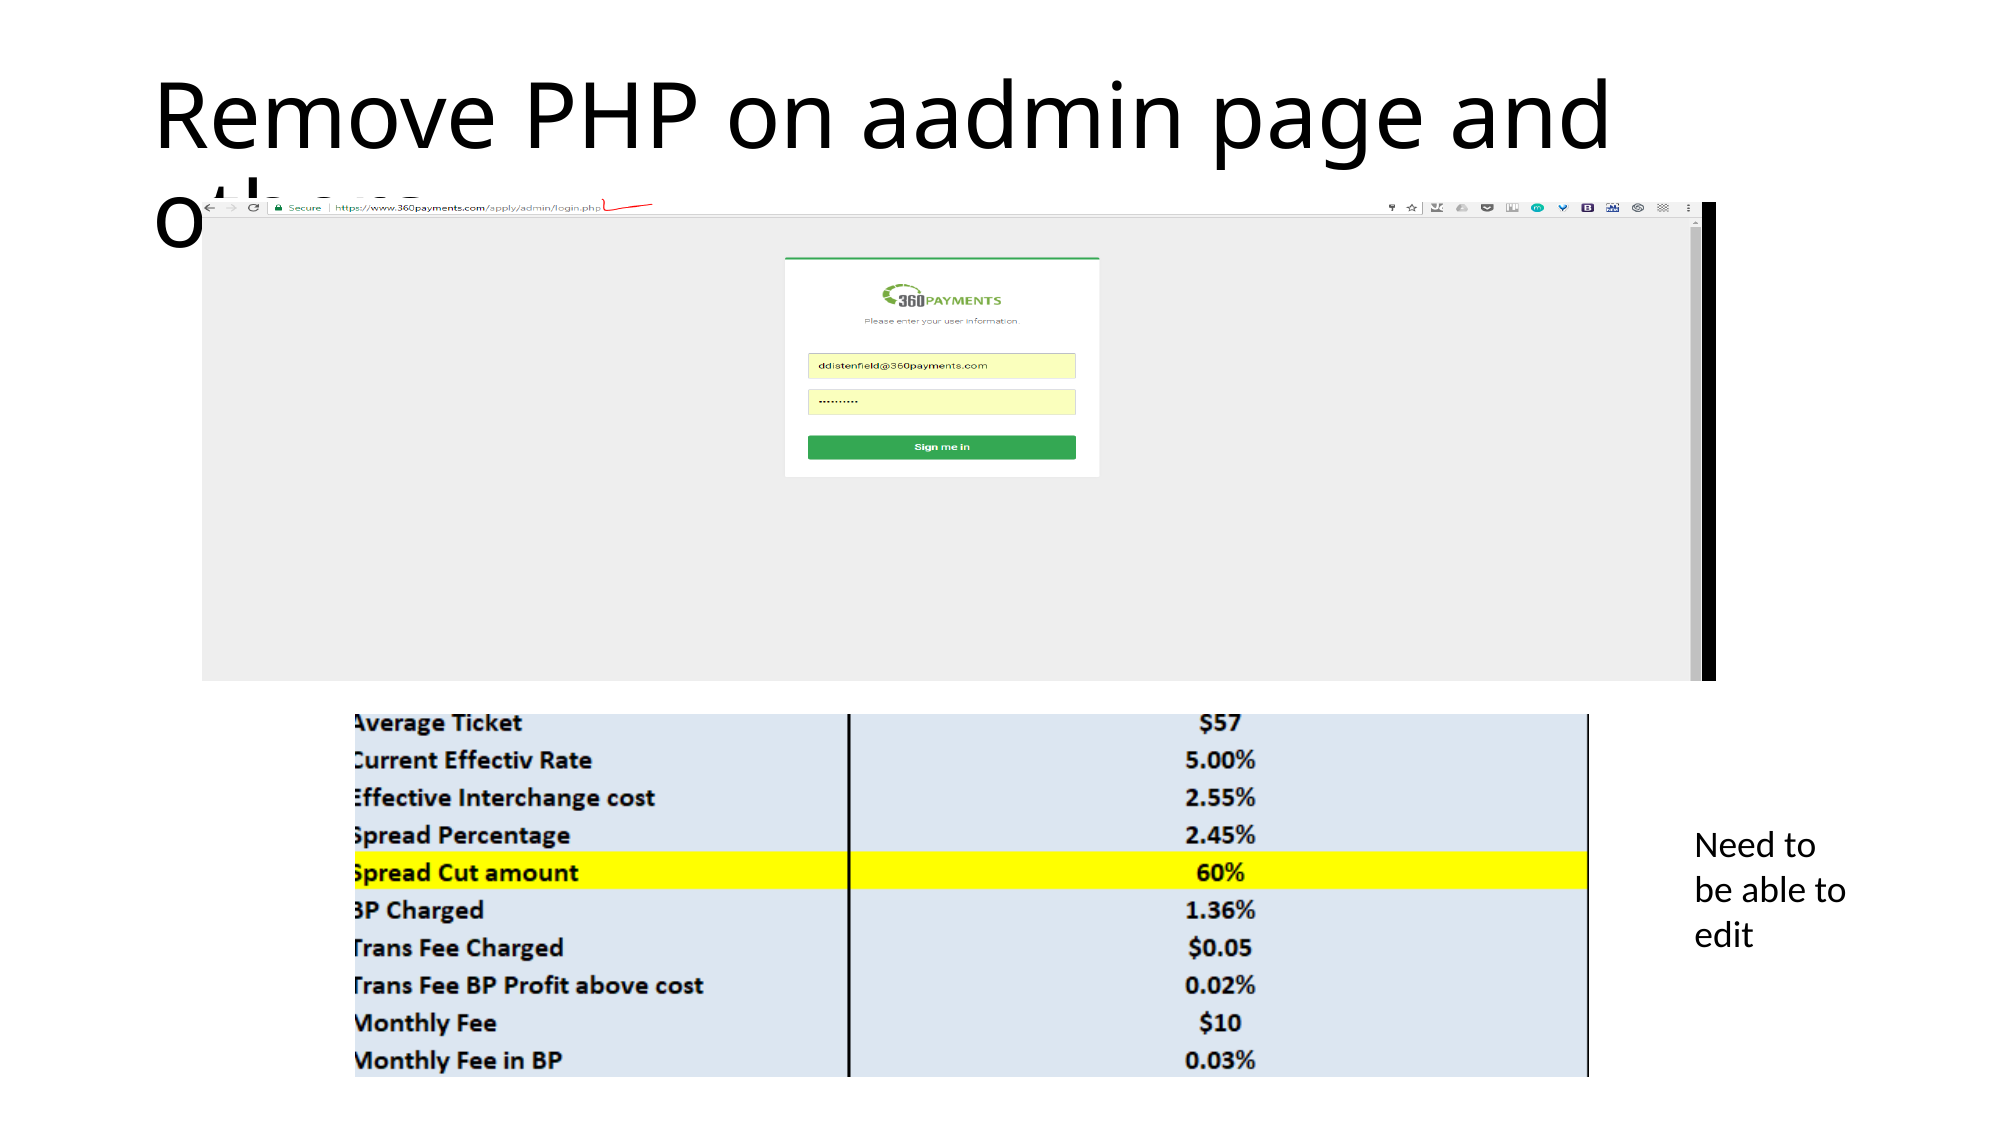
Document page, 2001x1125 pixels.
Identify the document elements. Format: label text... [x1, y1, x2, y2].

text_box Need to be able to edit [1679, 812, 1863, 963]
picture [355, 714, 1589, 1077]
title Remove PHP on aadmin page and others [137, 59, 1863, 278]
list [202, 198, 1716, 681]
